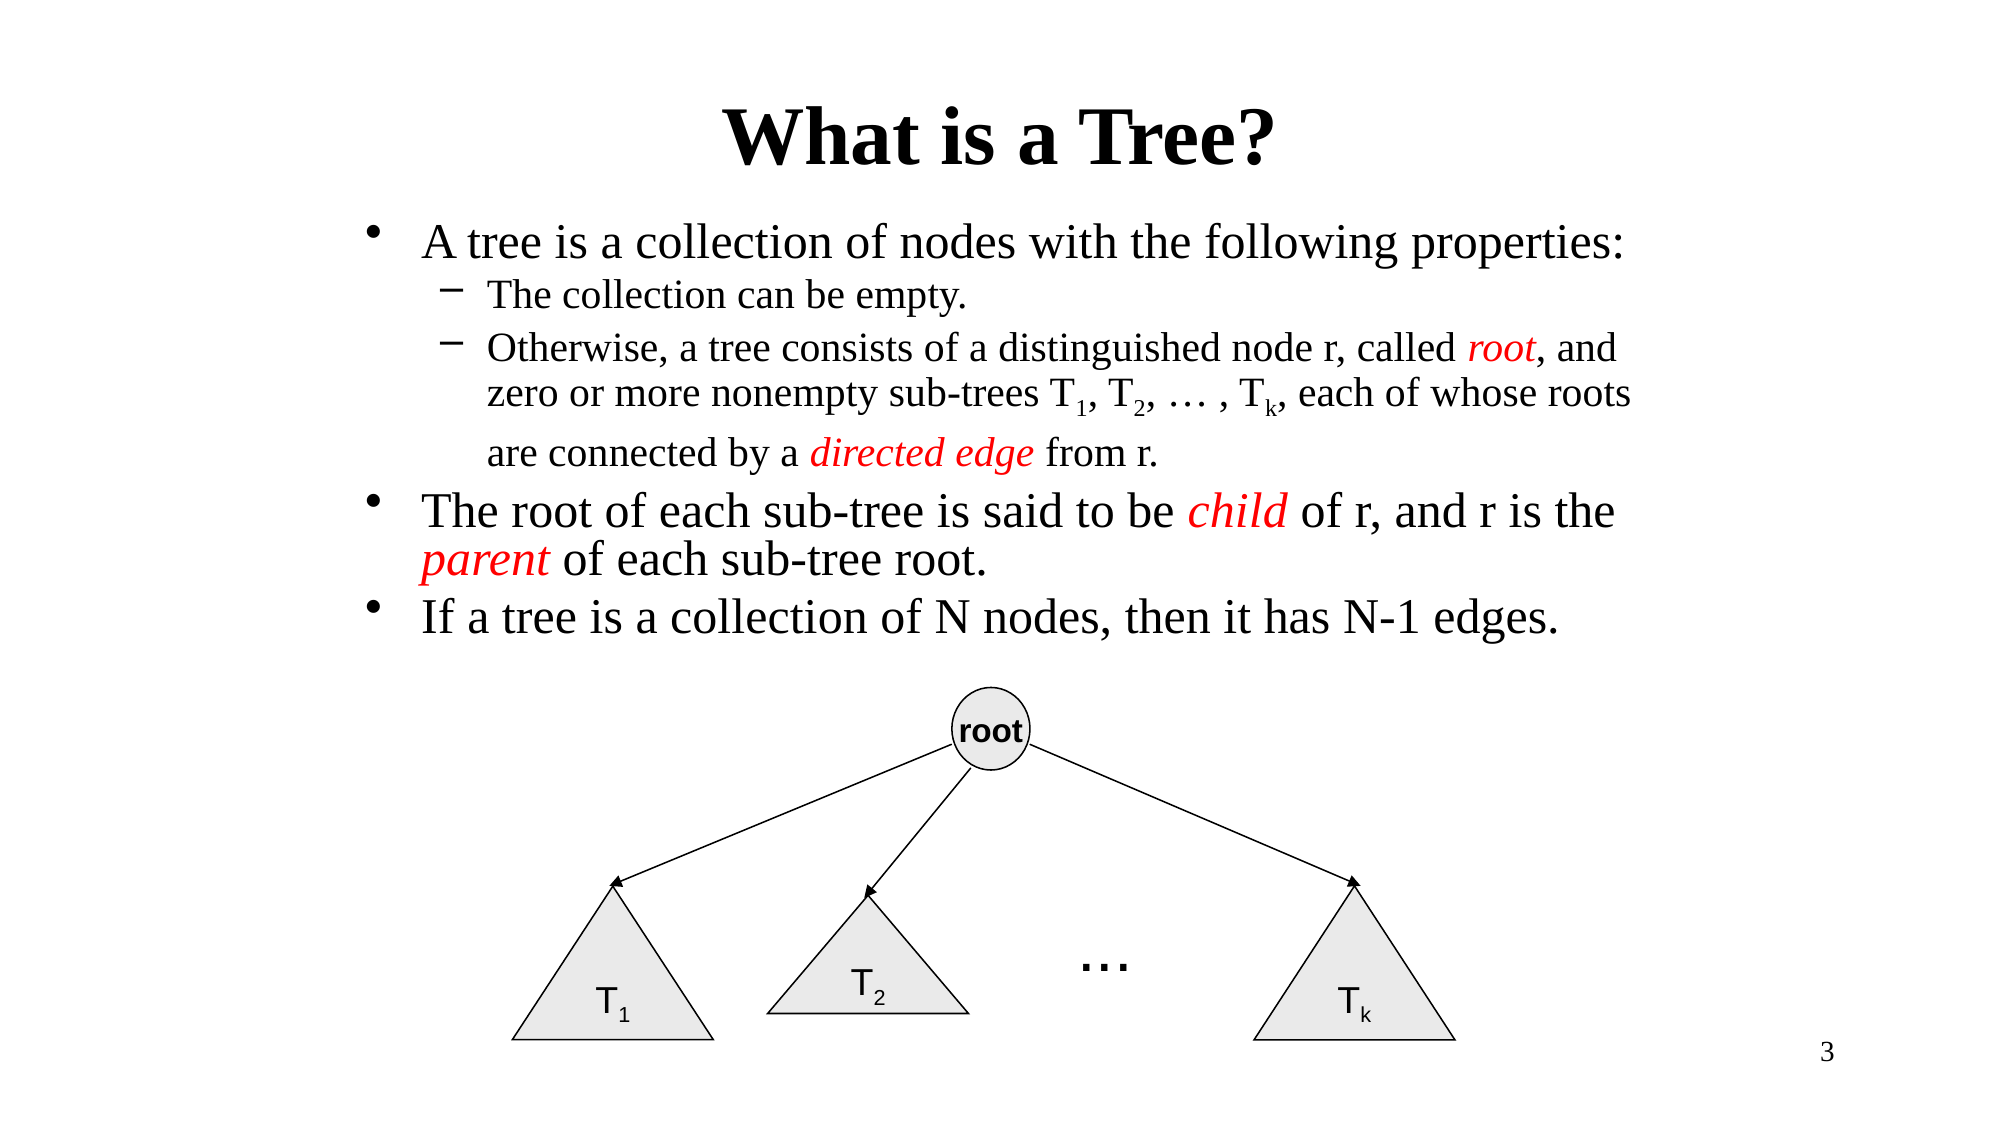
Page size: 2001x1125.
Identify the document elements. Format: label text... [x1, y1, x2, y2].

slide_number 3 [1433, 1025, 1850, 1100]
title What is a Tree? [362, 75, 1638, 188]
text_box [512, 687, 1455, 1040]
list A tree is a collection of nodes with the following properties: The collection can be empty. Otherwise, a tree consists of a distinguished node r, called root, and zero or more nonempty sub-trees T1, T2, … , Tk, each of whose roots are connected by a directed edge from r. The root of each sub-tree is said to be child of r, and r is the parent of each sub-tree root. If a tree is a collection of N nodes, then it has N-1 edges. [350, 212, 1663, 663]
